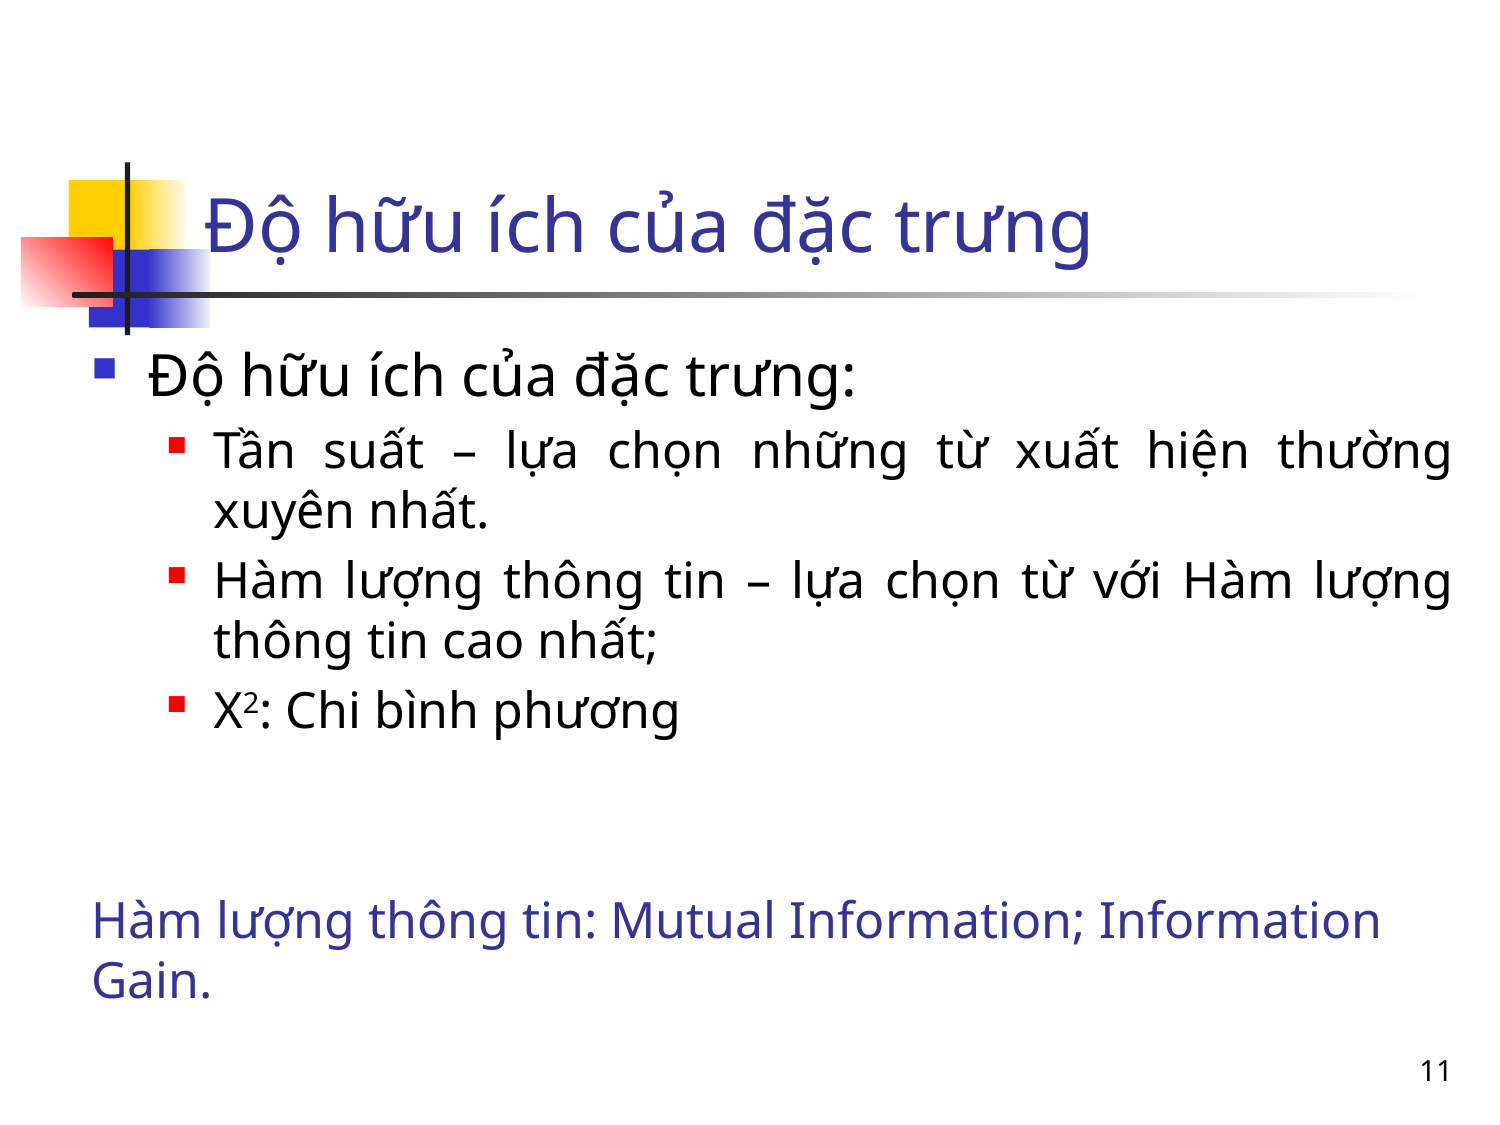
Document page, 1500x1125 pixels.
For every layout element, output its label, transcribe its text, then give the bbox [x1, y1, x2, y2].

title Độ hữu ích của đặc trưng [188, 35, 1468, 275]
slide_number 11 [1155, 1024, 1468, 1100]
text_box Hàm lượng thông tin: Mutual Information; Information Gain. [76, 881, 1459, 1017]
list Độ hữu ích của đặc trưng: Tần suất – lựa chọn những từ xuất hiện thường xuyên nhất. Hàm lượng thông tin – lựa chọn từ với Hàm lượng thông tin cao nhất; Ⲭ2: Chi bình phương [76, 331, 1469, 799]
